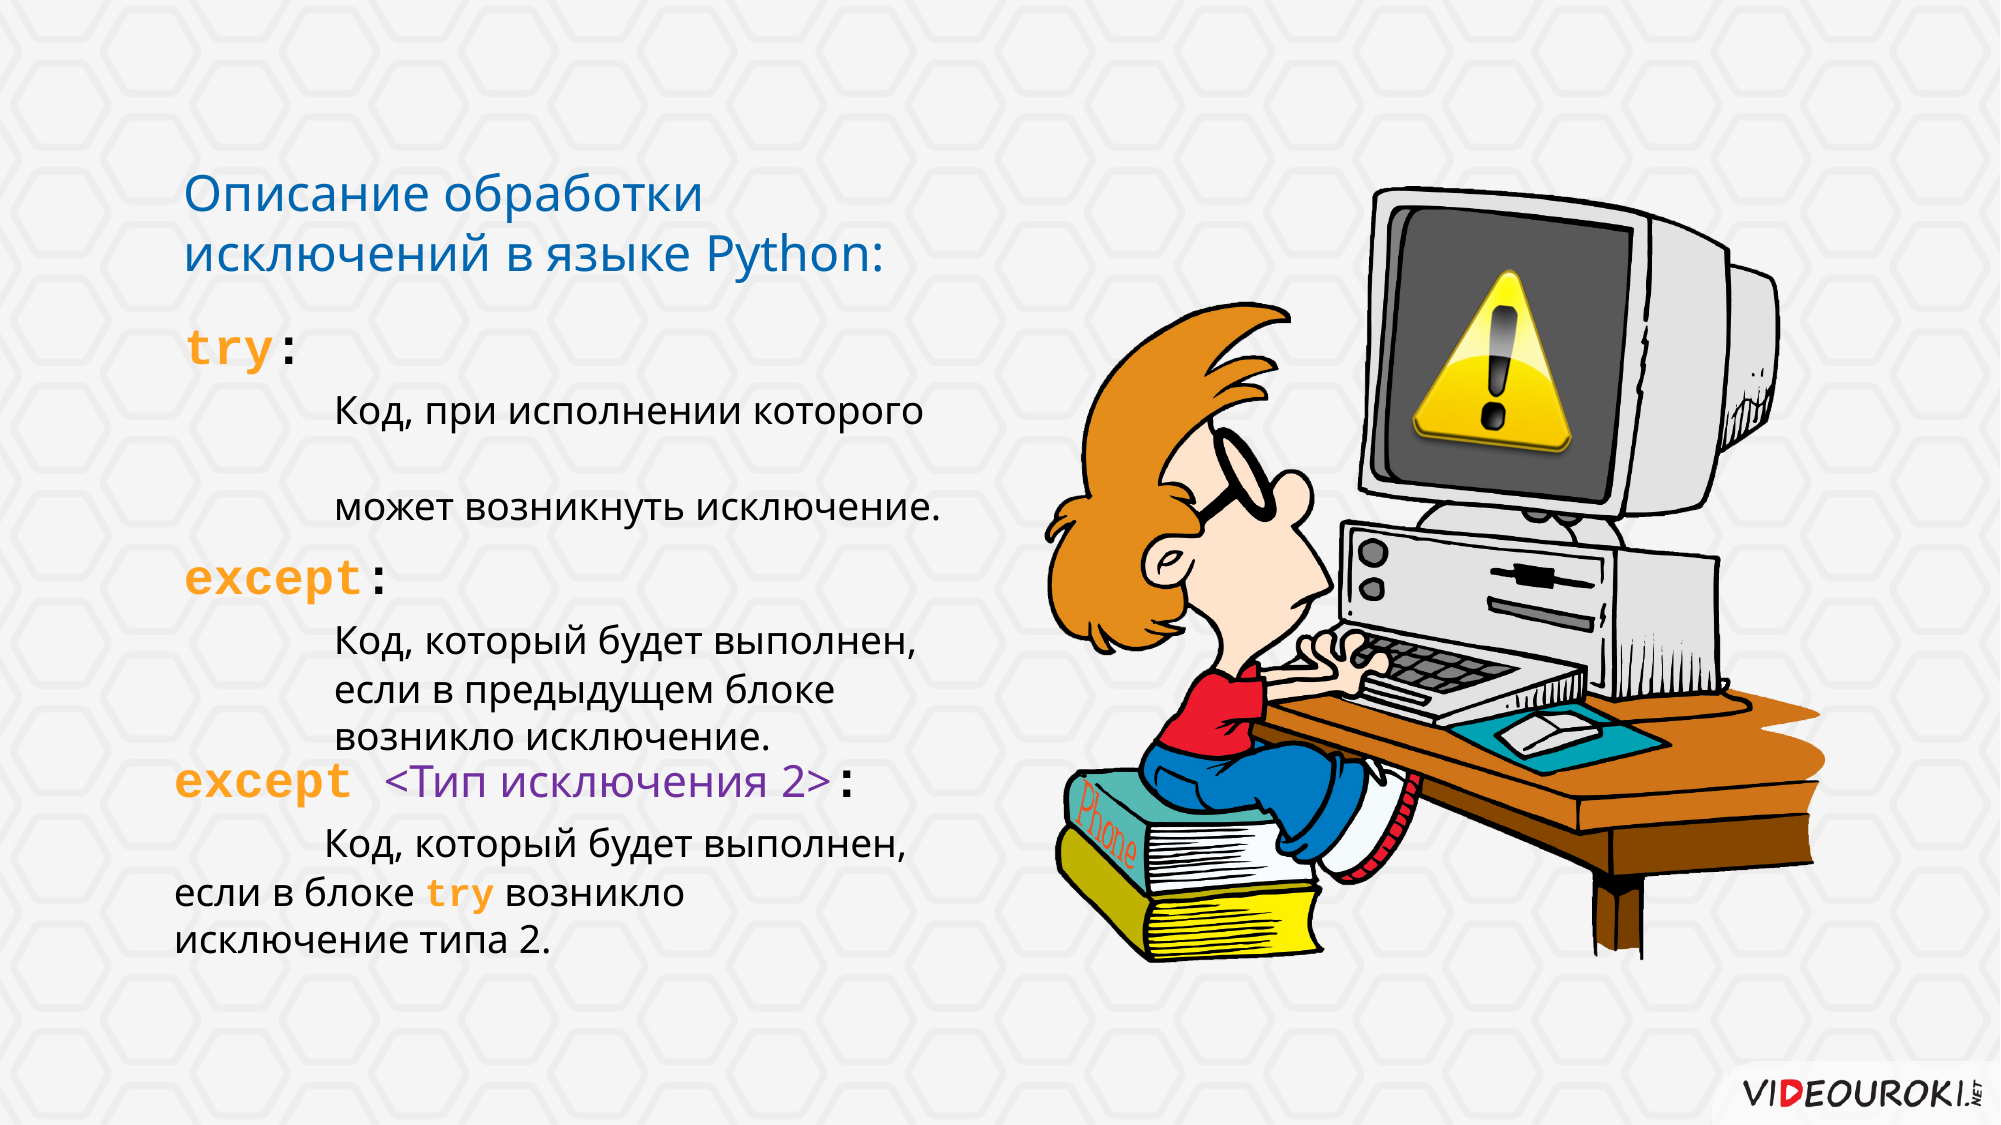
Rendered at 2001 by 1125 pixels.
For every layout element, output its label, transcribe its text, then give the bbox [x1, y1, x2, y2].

text_box except <Тип исключения 2>: Код, который будет выполнен, если в блоке try возникло исключение типа 2. [159, 740, 946, 969]
text_box Описание обработки исключений в языке Python: try: Код, при исполнении которого может возникнуть исключение. except: Код, который будет выполнен, если в предыдущем блоке возникло исключение. [169, 154, 967, 766]
picture [0, 0, 2001, 1125]
